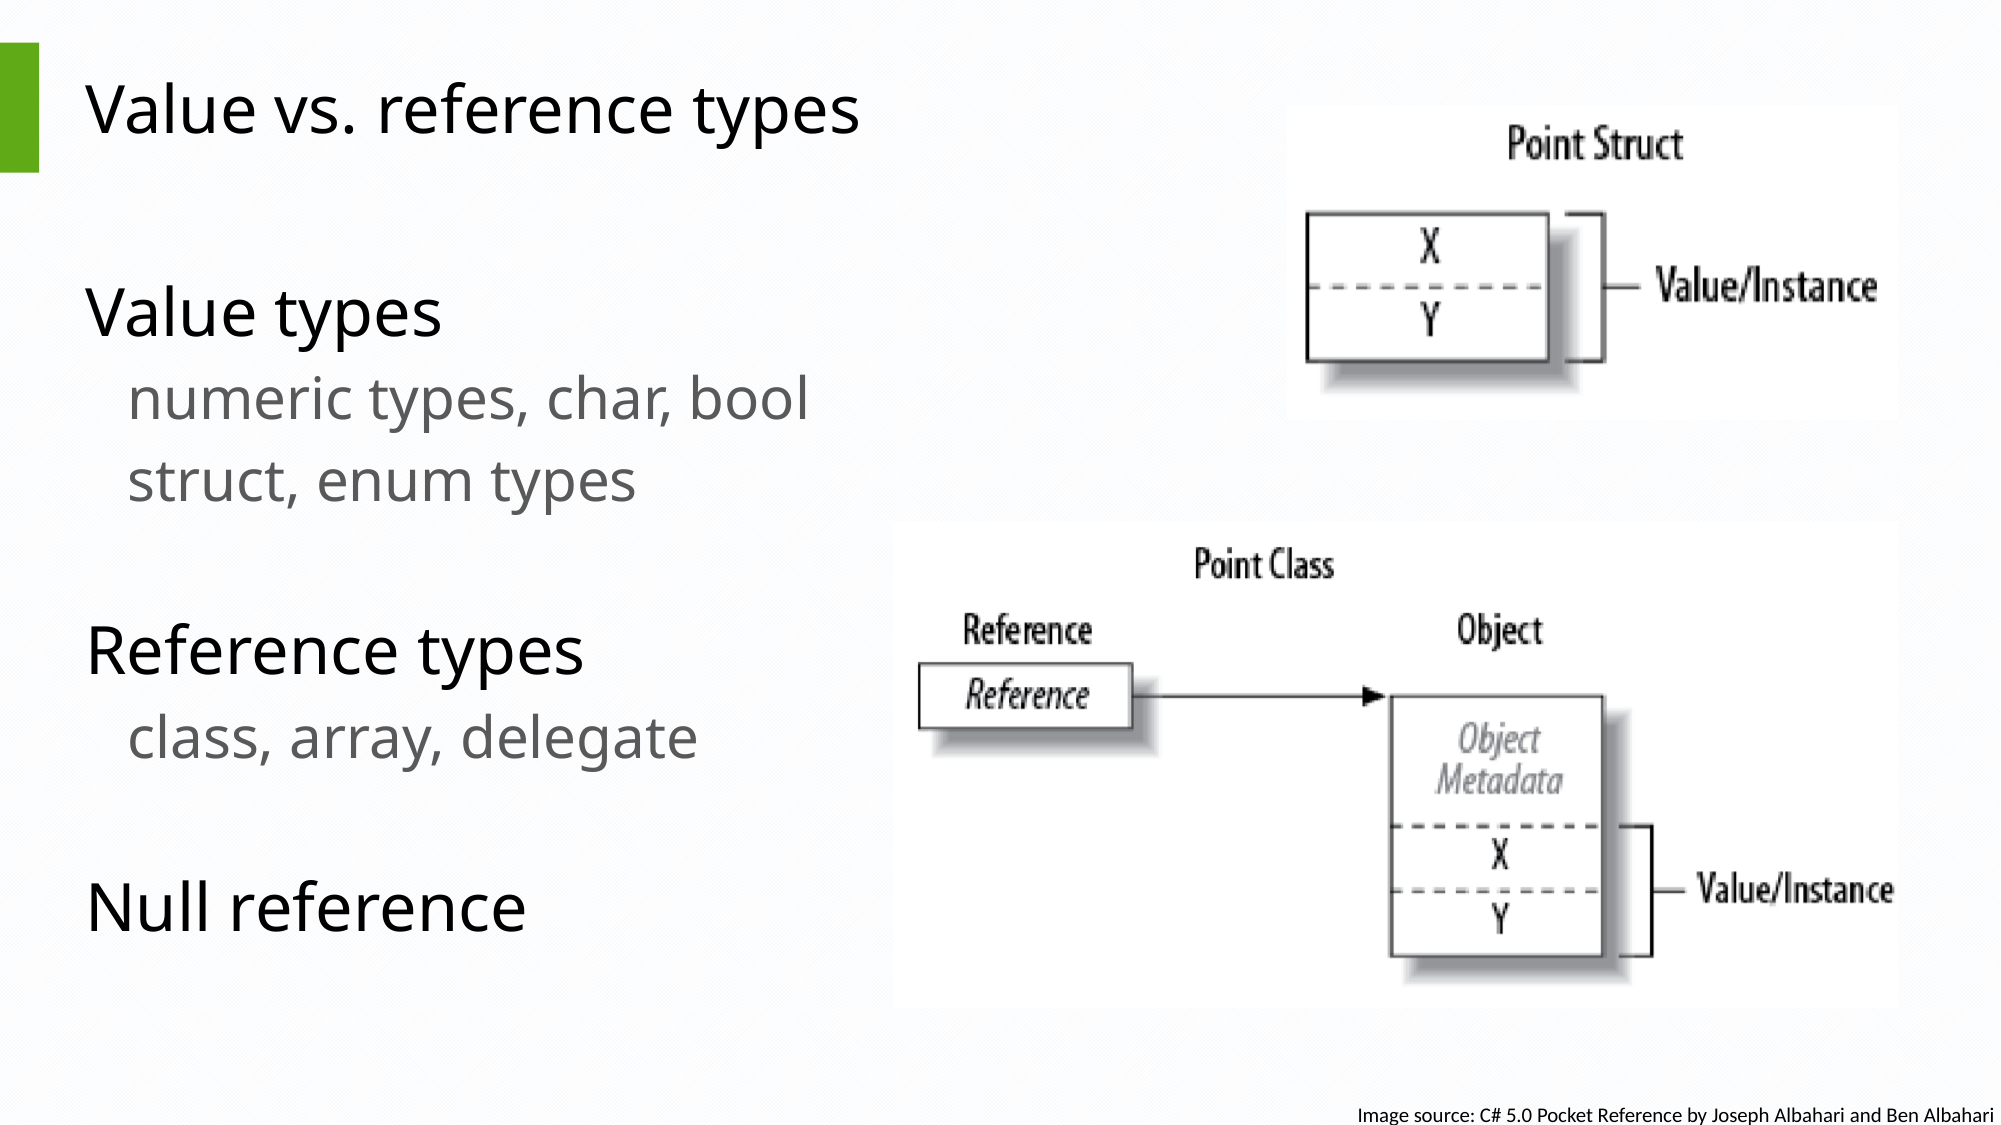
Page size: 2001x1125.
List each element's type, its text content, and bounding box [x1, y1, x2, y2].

picture [893, 521, 1898, 1009]
picture [1287, 106, 1898, 420]
text_box Image source: C# 5.0 Pocket Reference by Joseph Albahari and Ben Albahari [1342, 1093, 2000, 1125]
list Value types numeric types, char, bool struct, enum types Reference types class, array, delegate Null reference [70, 262, 1848, 1005]
title Value vs. reference types [70, 42, 1489, 171]
